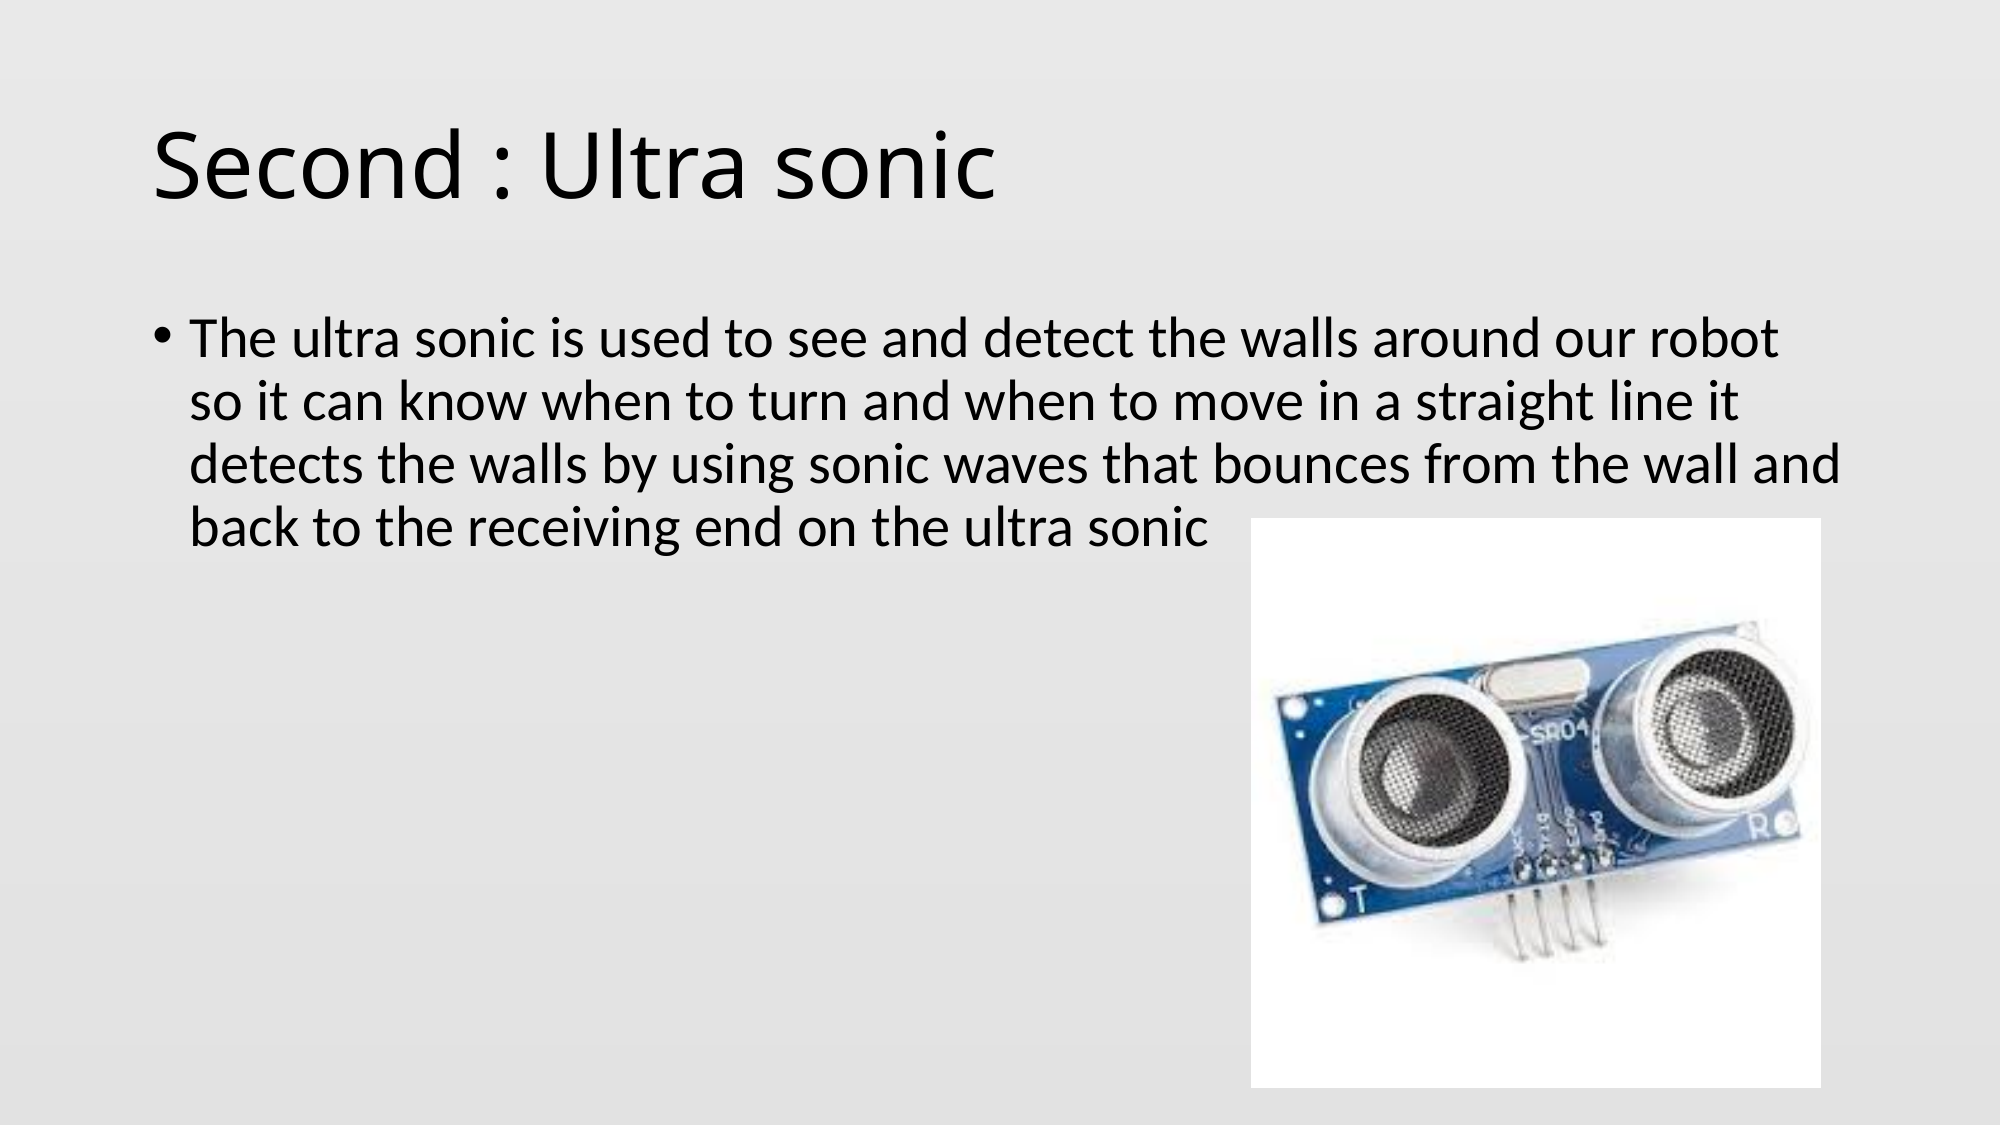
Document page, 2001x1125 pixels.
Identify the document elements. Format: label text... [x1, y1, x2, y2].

picture [1251, 518, 1821, 1088]
list The ultra sonic is used to see and detect the walls around our robot so it can know when to turn and when to move in a straight line it detects the walls by using sonic waves that bounces from the wall and back to the receiving end on the ultra sonic [137, 299, 1863, 1014]
title Second : Ultra sonic [137, 59, 1863, 278]
